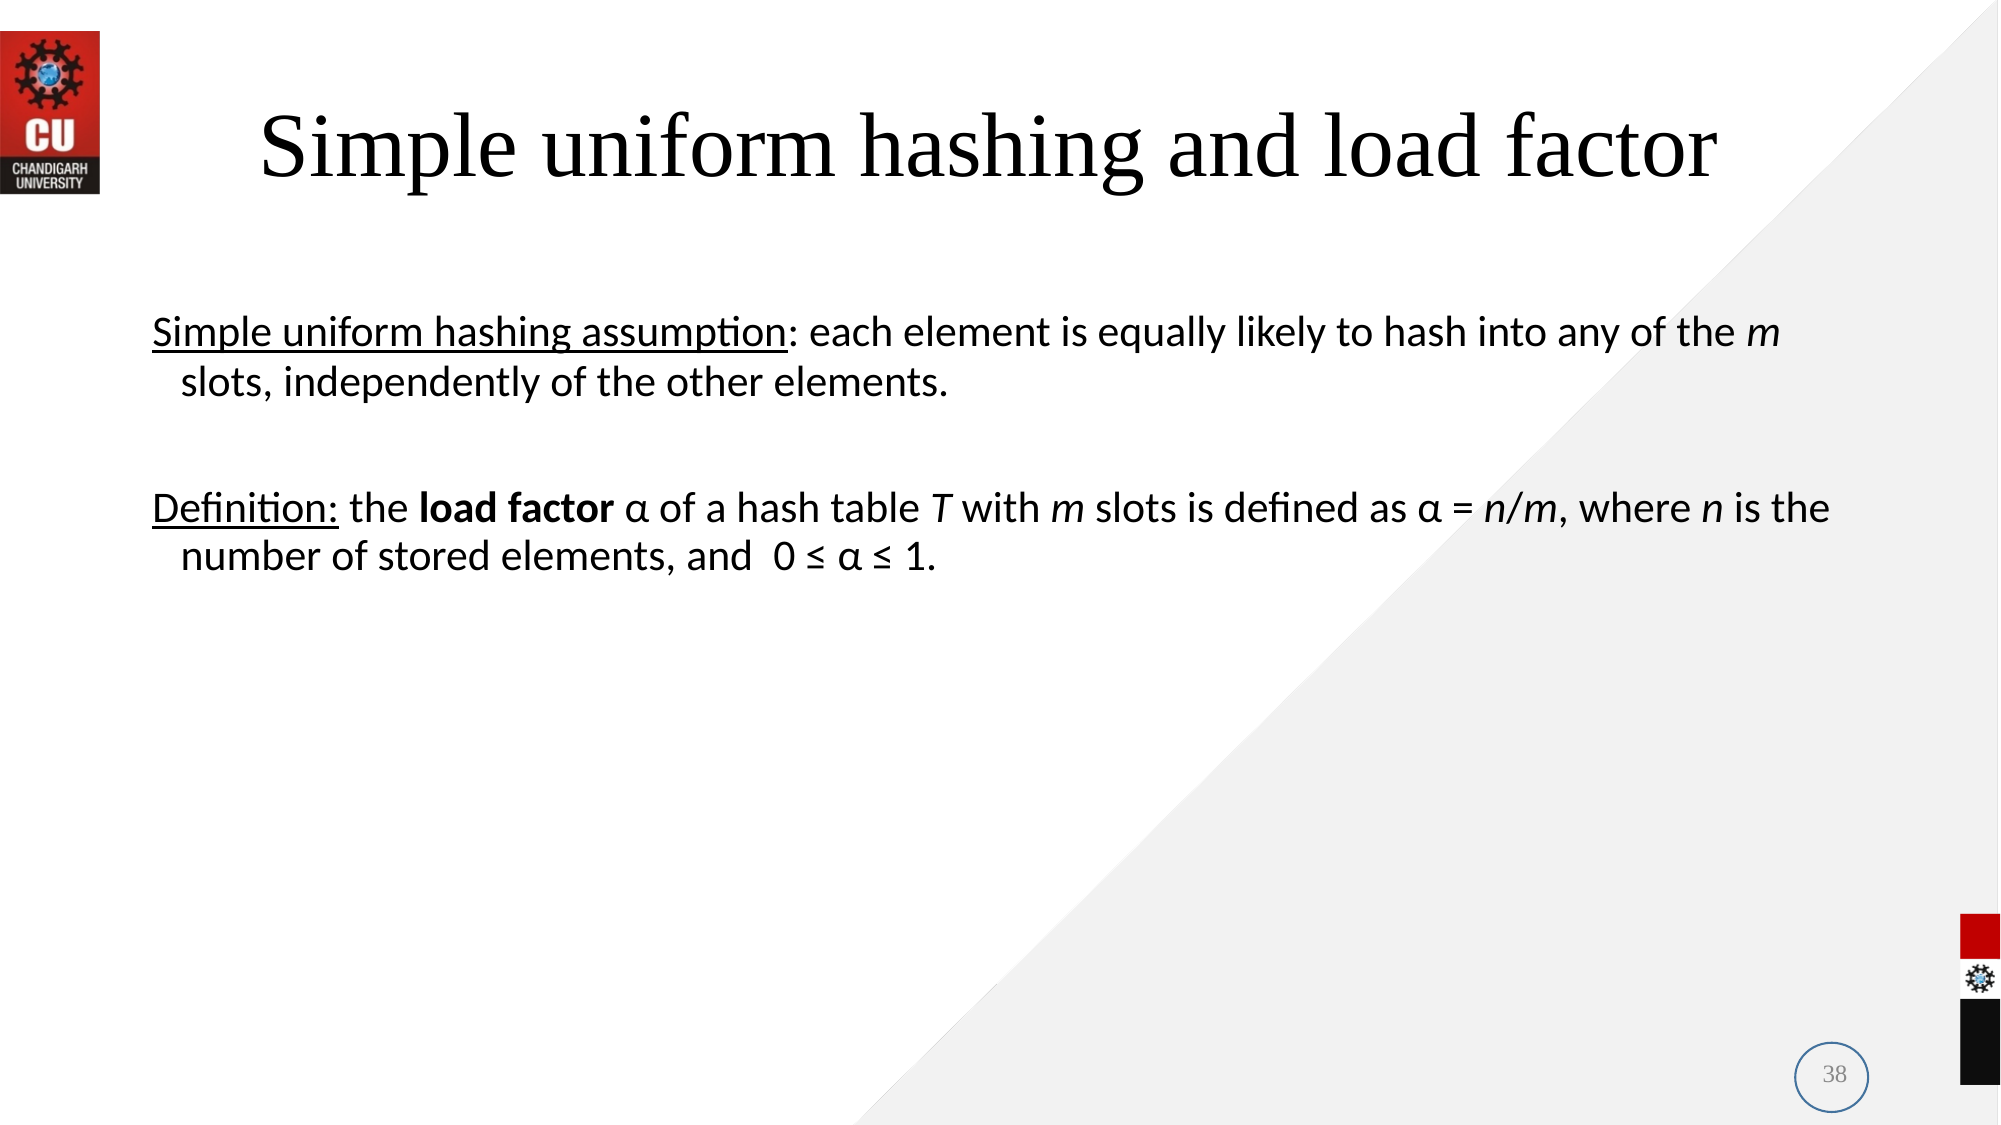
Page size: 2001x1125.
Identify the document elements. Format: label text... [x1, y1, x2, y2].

list Simple uniform hashing assumption: each element is equally likely to hash into any of the m slots, independently of the other elements. Definition: the load factor α of a hash table T with m slots is defined as α = n/m, where n is the number of stored elements, and 0 ≤ α ≤ 1. [137, 299, 1863, 1014]
picture [0, 0, 2001, 1125]
slide_number 38 [1412, 1042, 1863, 1103]
title Simple uniform hashing and load factor [244, 37, 1792, 256]
